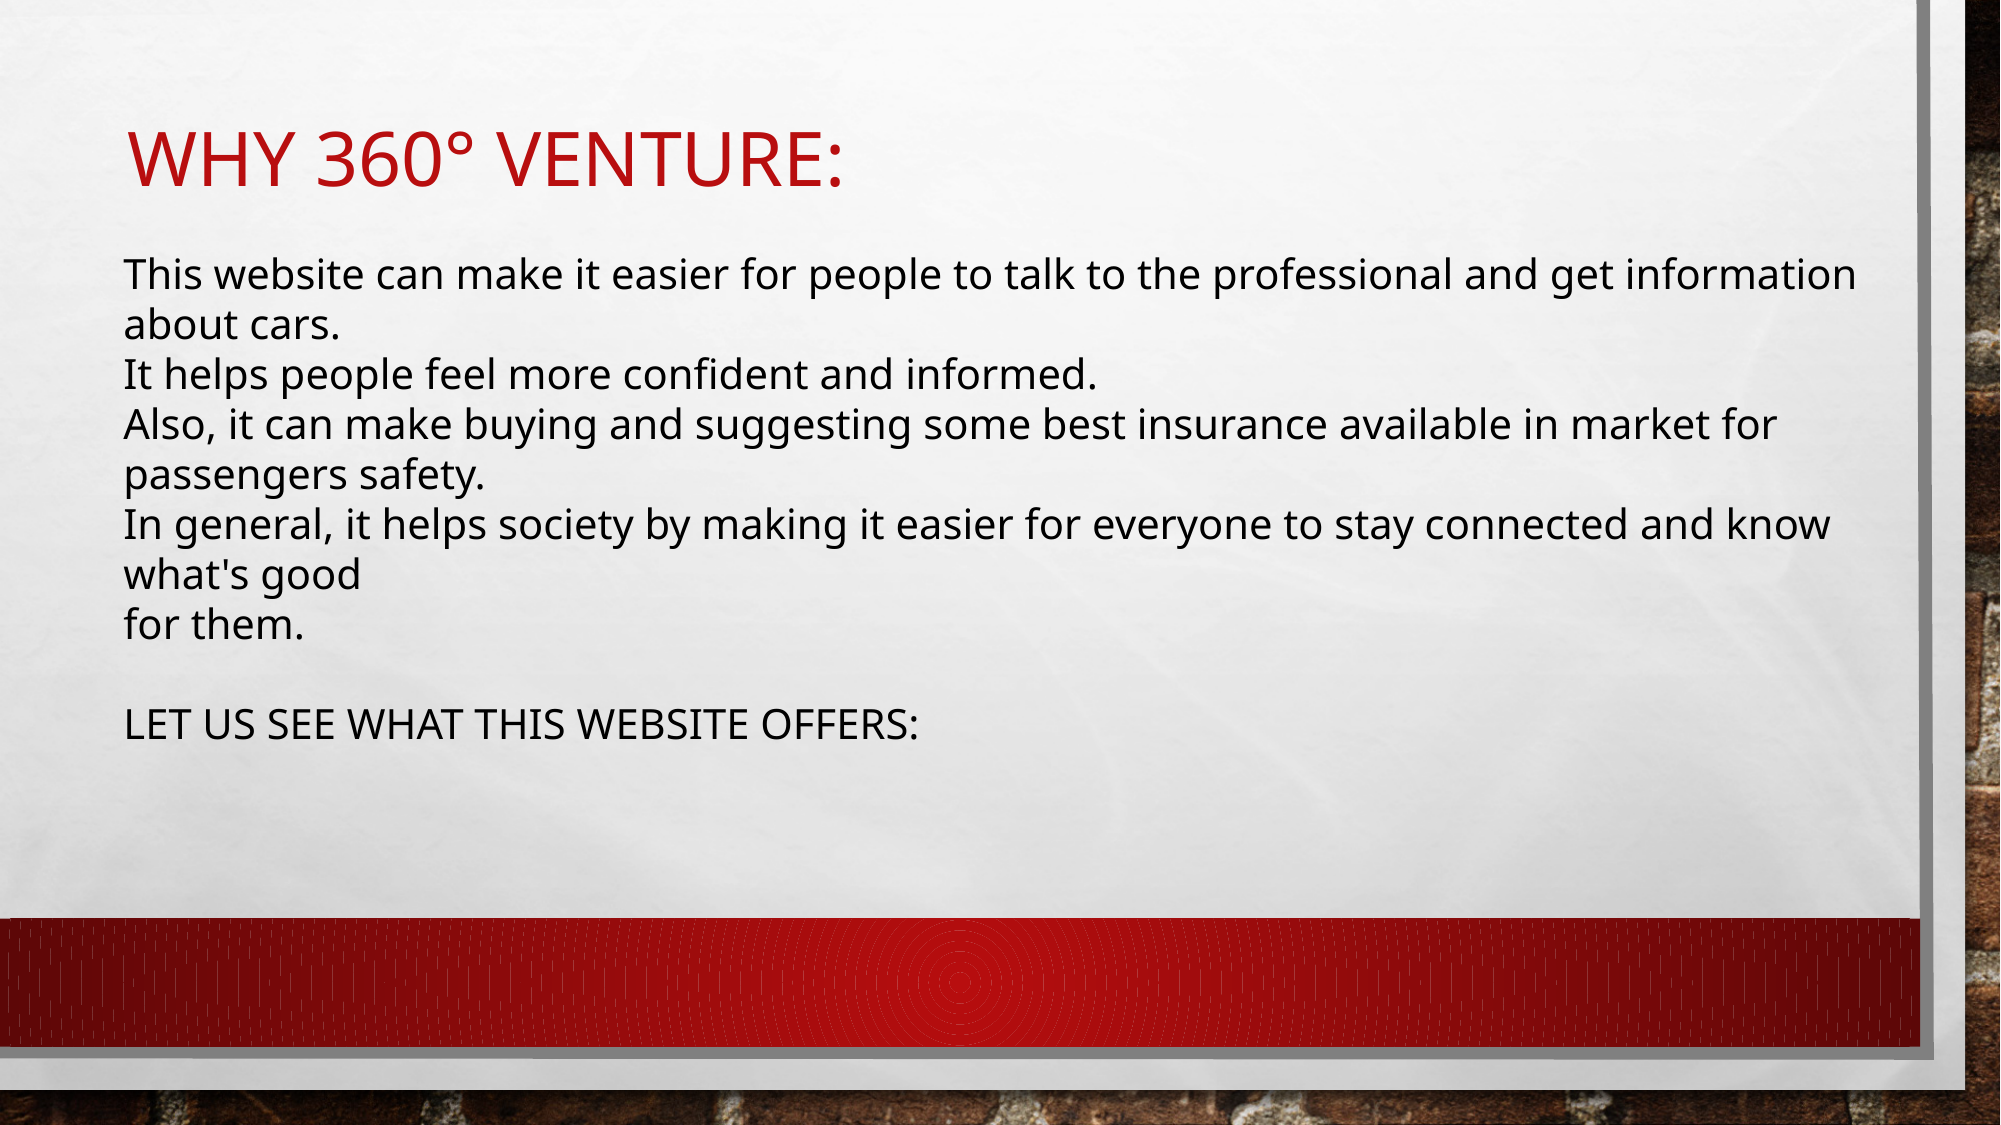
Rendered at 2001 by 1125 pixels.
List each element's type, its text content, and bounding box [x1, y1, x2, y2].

list This website can make it easier for people to talk to the professional and get information about cars. It helps people feel more confident and informed. Also, it can make buying and suggesting some best insurance available in market for passengers safety. In general, it helps society by making it easier for everyone to stay connected and know what's good for them. LET US SEE WHAT THIS WEBSITE OFFERS: [108, 190, 1925, 856]
title Why 360° VENTURE: [112, 112, 1818, 190]
picture [0, 0, 2000, 1125]
